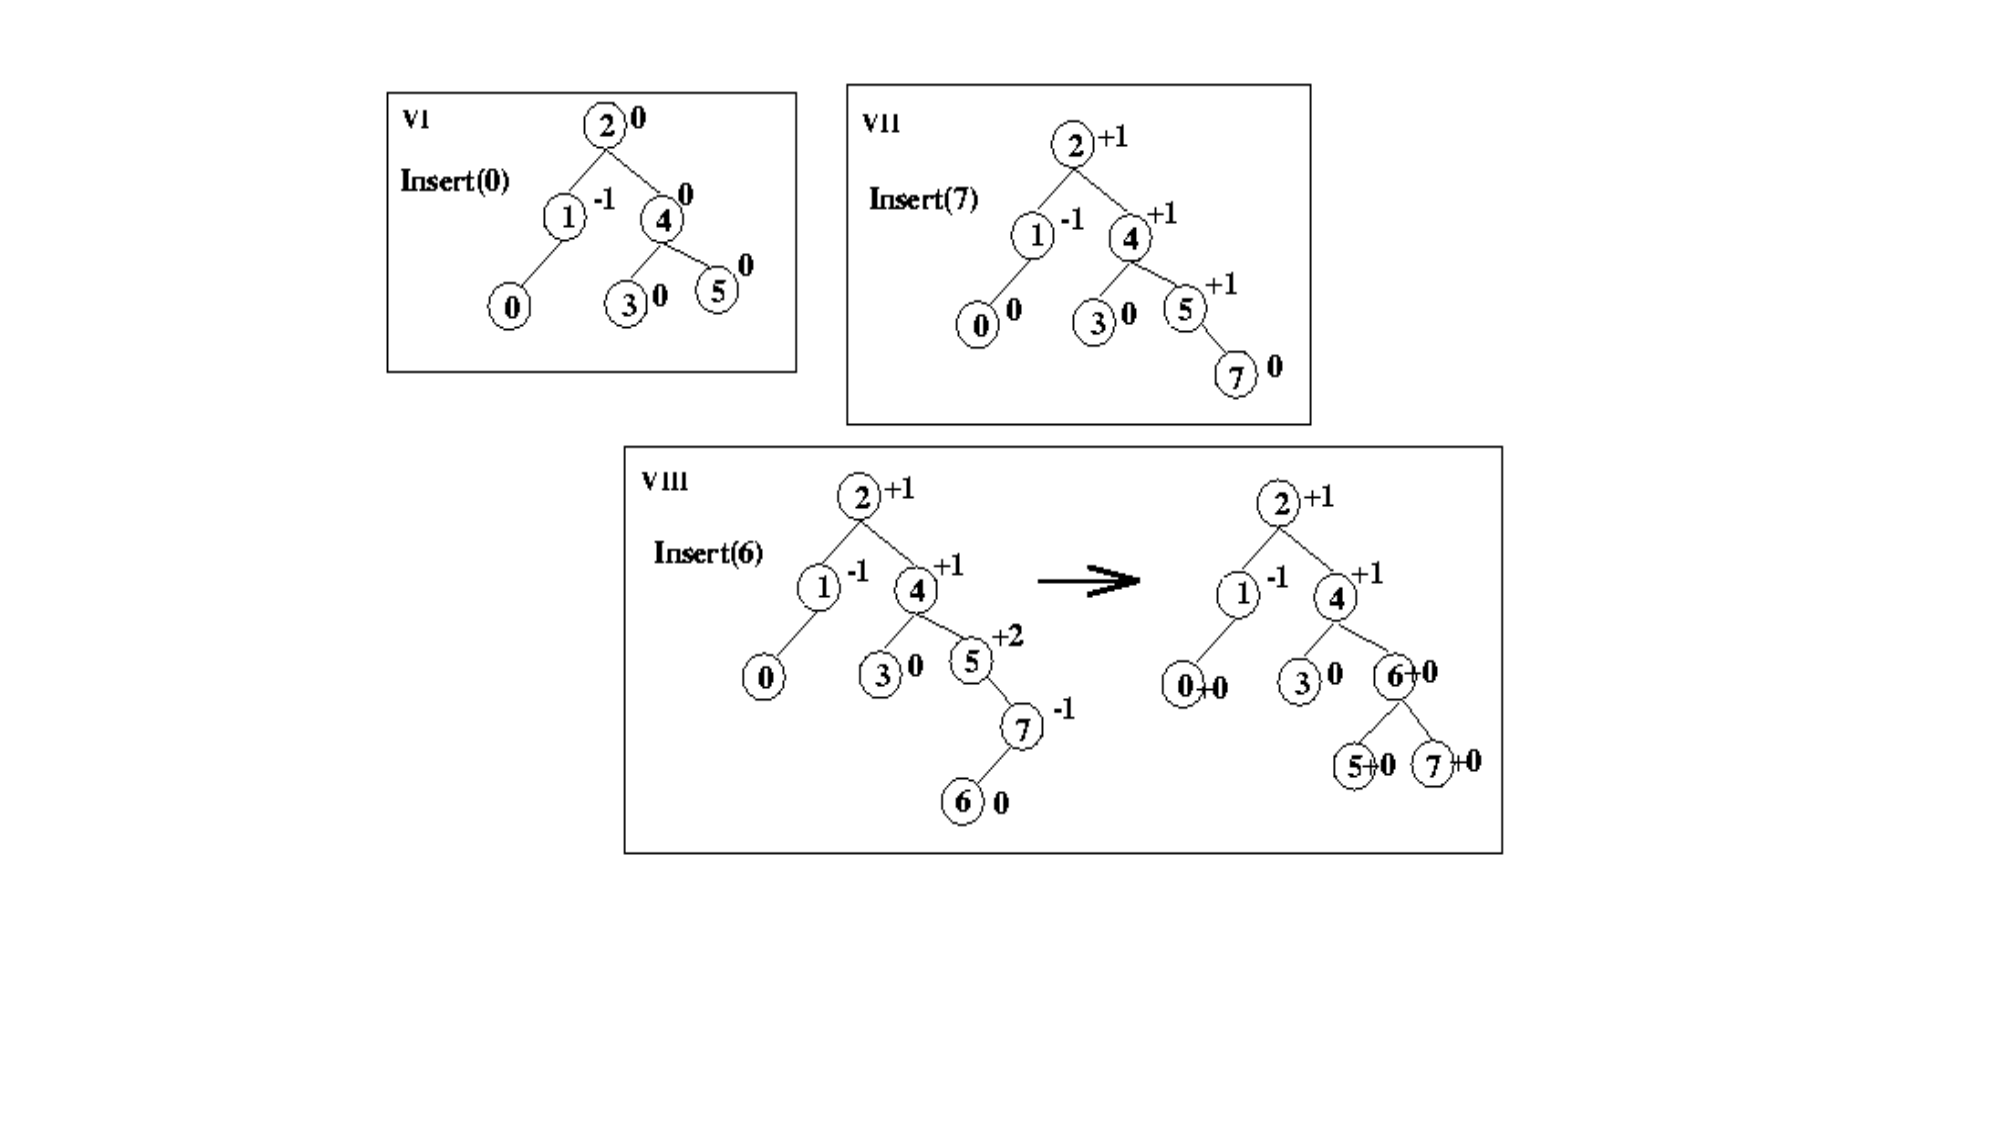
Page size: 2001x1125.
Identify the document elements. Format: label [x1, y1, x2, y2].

picture [356, 56, 1571, 867]
